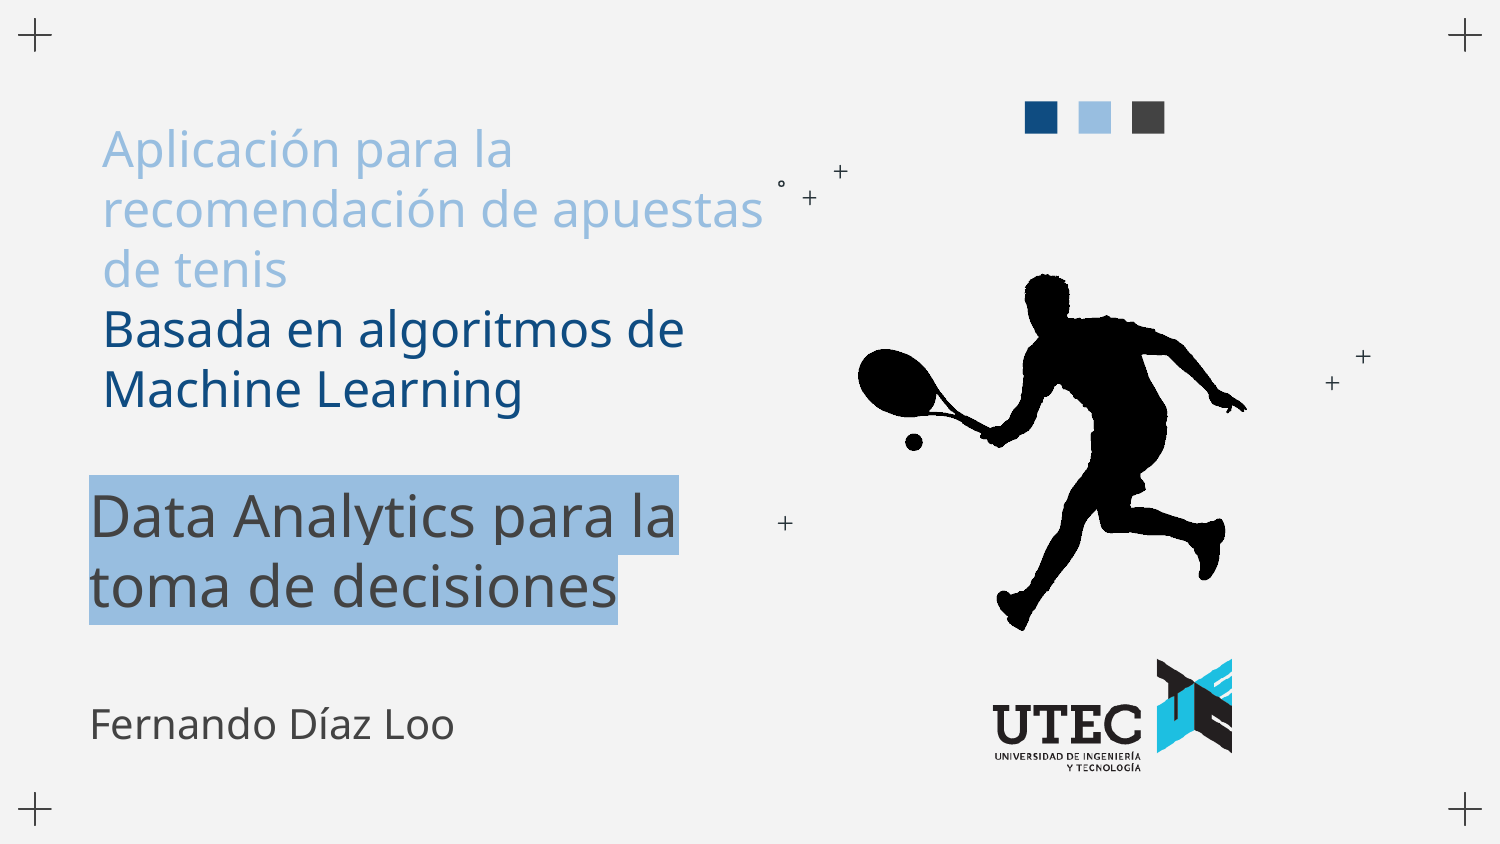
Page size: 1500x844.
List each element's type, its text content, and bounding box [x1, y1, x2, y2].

title Data Analytics para la toma de decisiones [74, 528, 699, 635]
text_box [1132, 101, 1165, 134]
picture [1317, 331, 1381, 415]
picture [857, 256, 1248, 795]
subtitle Fernando Díaz Loo [74, 641, 699, 763]
text_box [1024, 101, 1058, 134]
text_box [1078, 101, 1111, 134]
picture [763, 145, 859, 230]
picture [763, 495, 807, 561]
text_box Aplicación para la recomendación de apuestas de tenis Basada en algoritmos de Machine Learning [87, 177, 823, 433]
